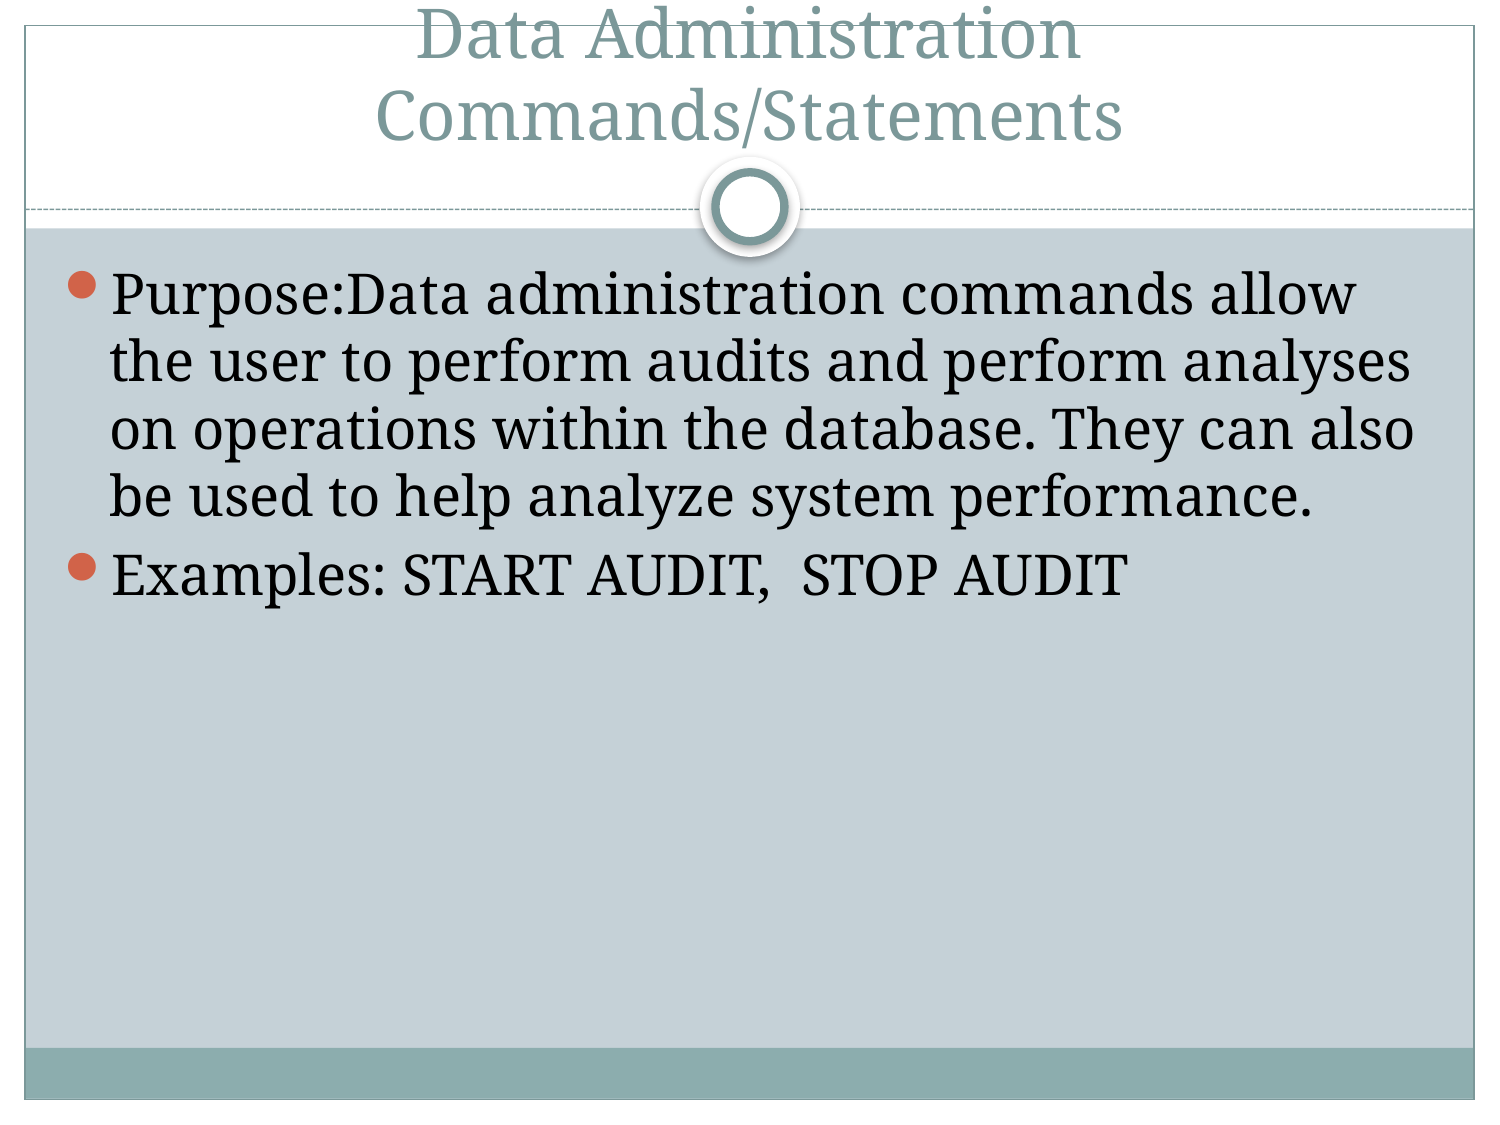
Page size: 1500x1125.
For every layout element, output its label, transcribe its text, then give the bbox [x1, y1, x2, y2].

list Purpose:Data administration commands allow the user to perform audits and perform analyses on operations within the database. They can also be used to help analyze system performance. Examples: START AUDIT, STOP AUDIT [49, 250, 1445, 1001]
title Data Administration Commands/Statements [49, 37, 1450, 162]
